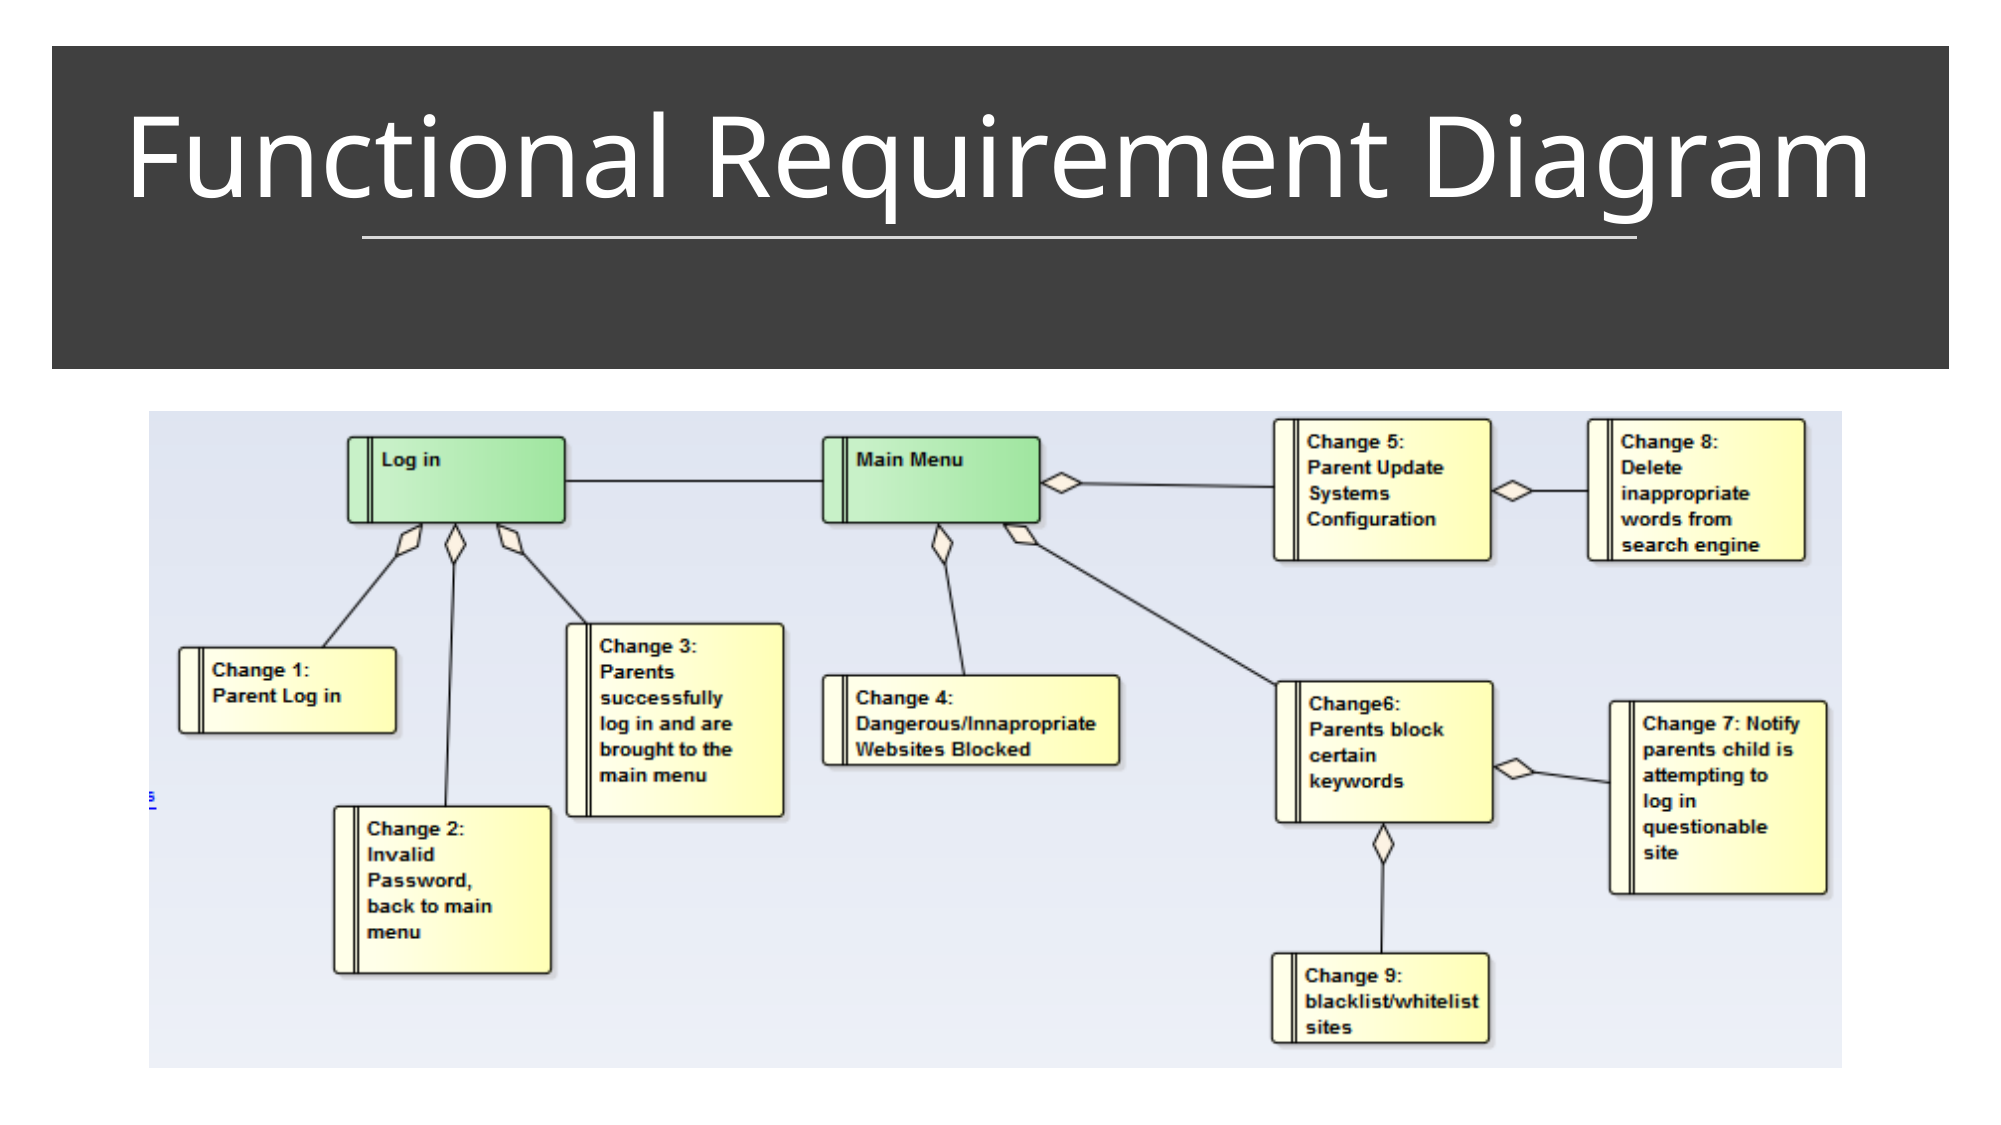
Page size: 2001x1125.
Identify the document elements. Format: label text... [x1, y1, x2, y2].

text_box [61, 55, 1939, 360]
title Functional Requirement Diagram [86, 76, 1914, 230]
picture [149, 411, 1842, 1068]
